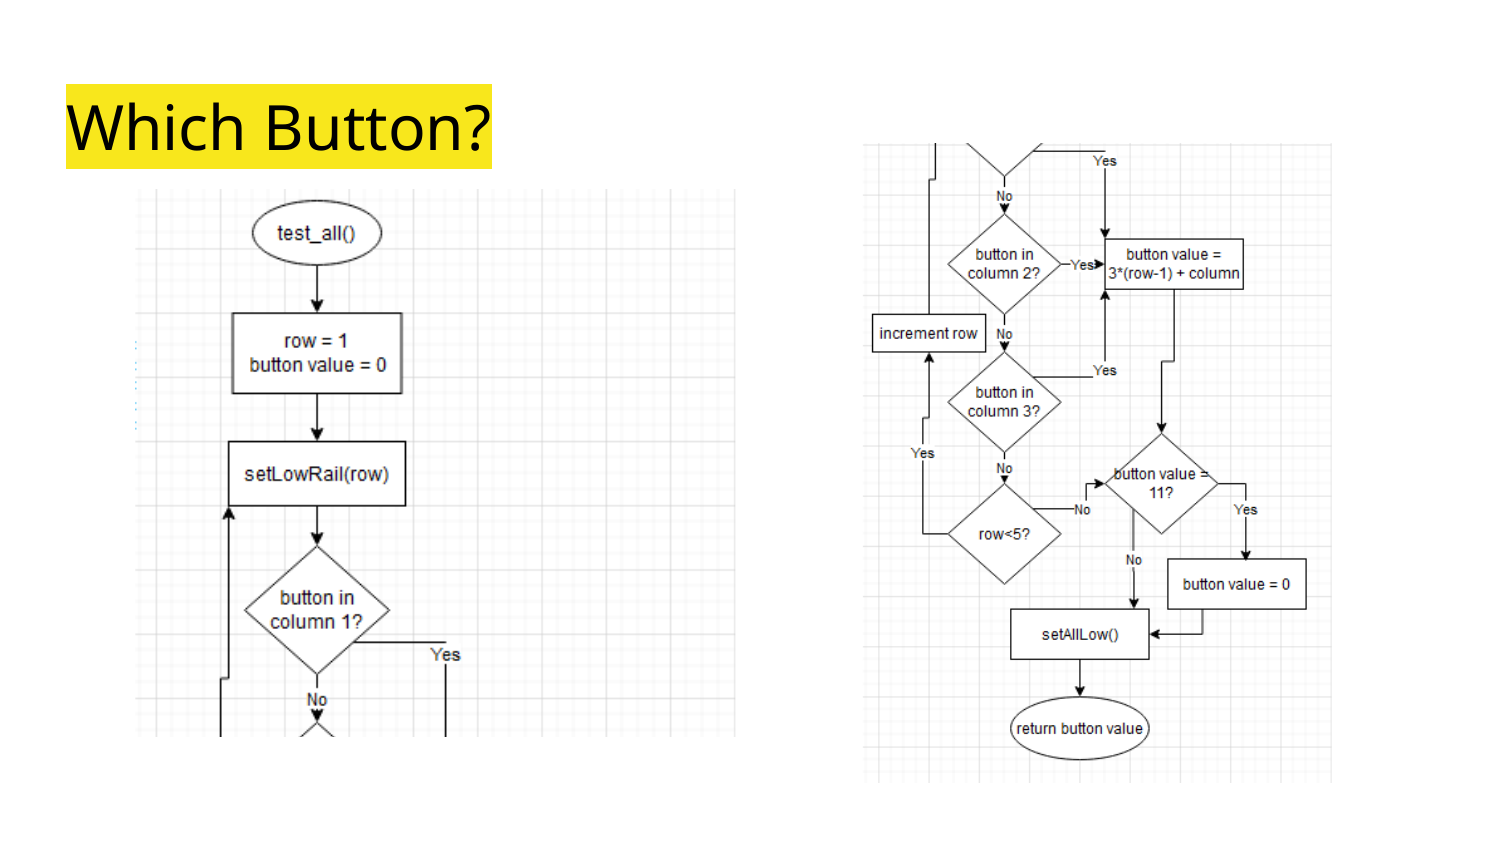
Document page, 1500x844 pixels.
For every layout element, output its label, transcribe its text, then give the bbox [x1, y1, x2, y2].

picture [135, 189, 736, 737]
title Which Button? [51, 72, 1449, 167]
picture [862, 143, 1332, 783]
